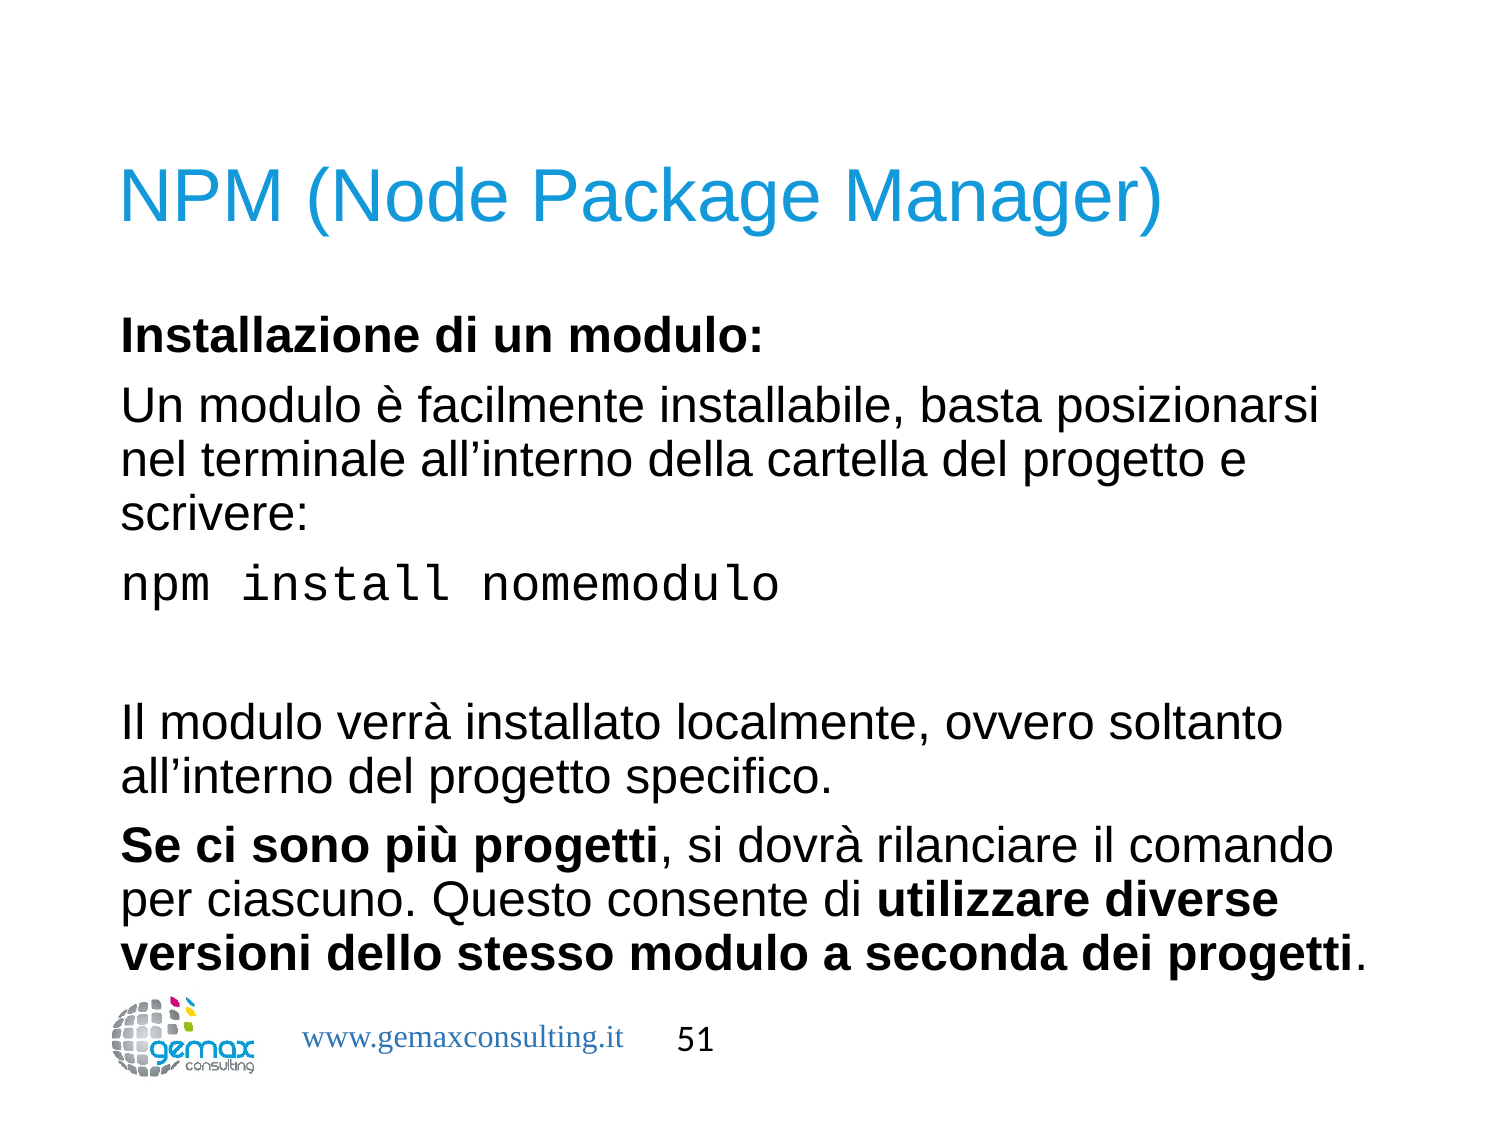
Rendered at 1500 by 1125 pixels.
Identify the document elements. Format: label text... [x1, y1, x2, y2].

text_box 51 [661, 1006, 793, 1067]
picture [103, 990, 262, 1083]
title NPM (Node Package Manager) [103, 59, 1397, 278]
list Installazione di un modulo: Un modulo è facilmente installabile, basta posizionarsi nel terminale all’interno della cartella del progetto e scrivere: npm install nomemodulo Il modulo verrà installato localmente, ovvero soltanto all’interno del progetto specifico. Se ci sono più progetti, si dovrà rilanciare il comando per ciascuno. Questo consente di utilizzare diverse versioni dello stesso modulo a seconda dei progetti. [105, 302, 1400, 1007]
